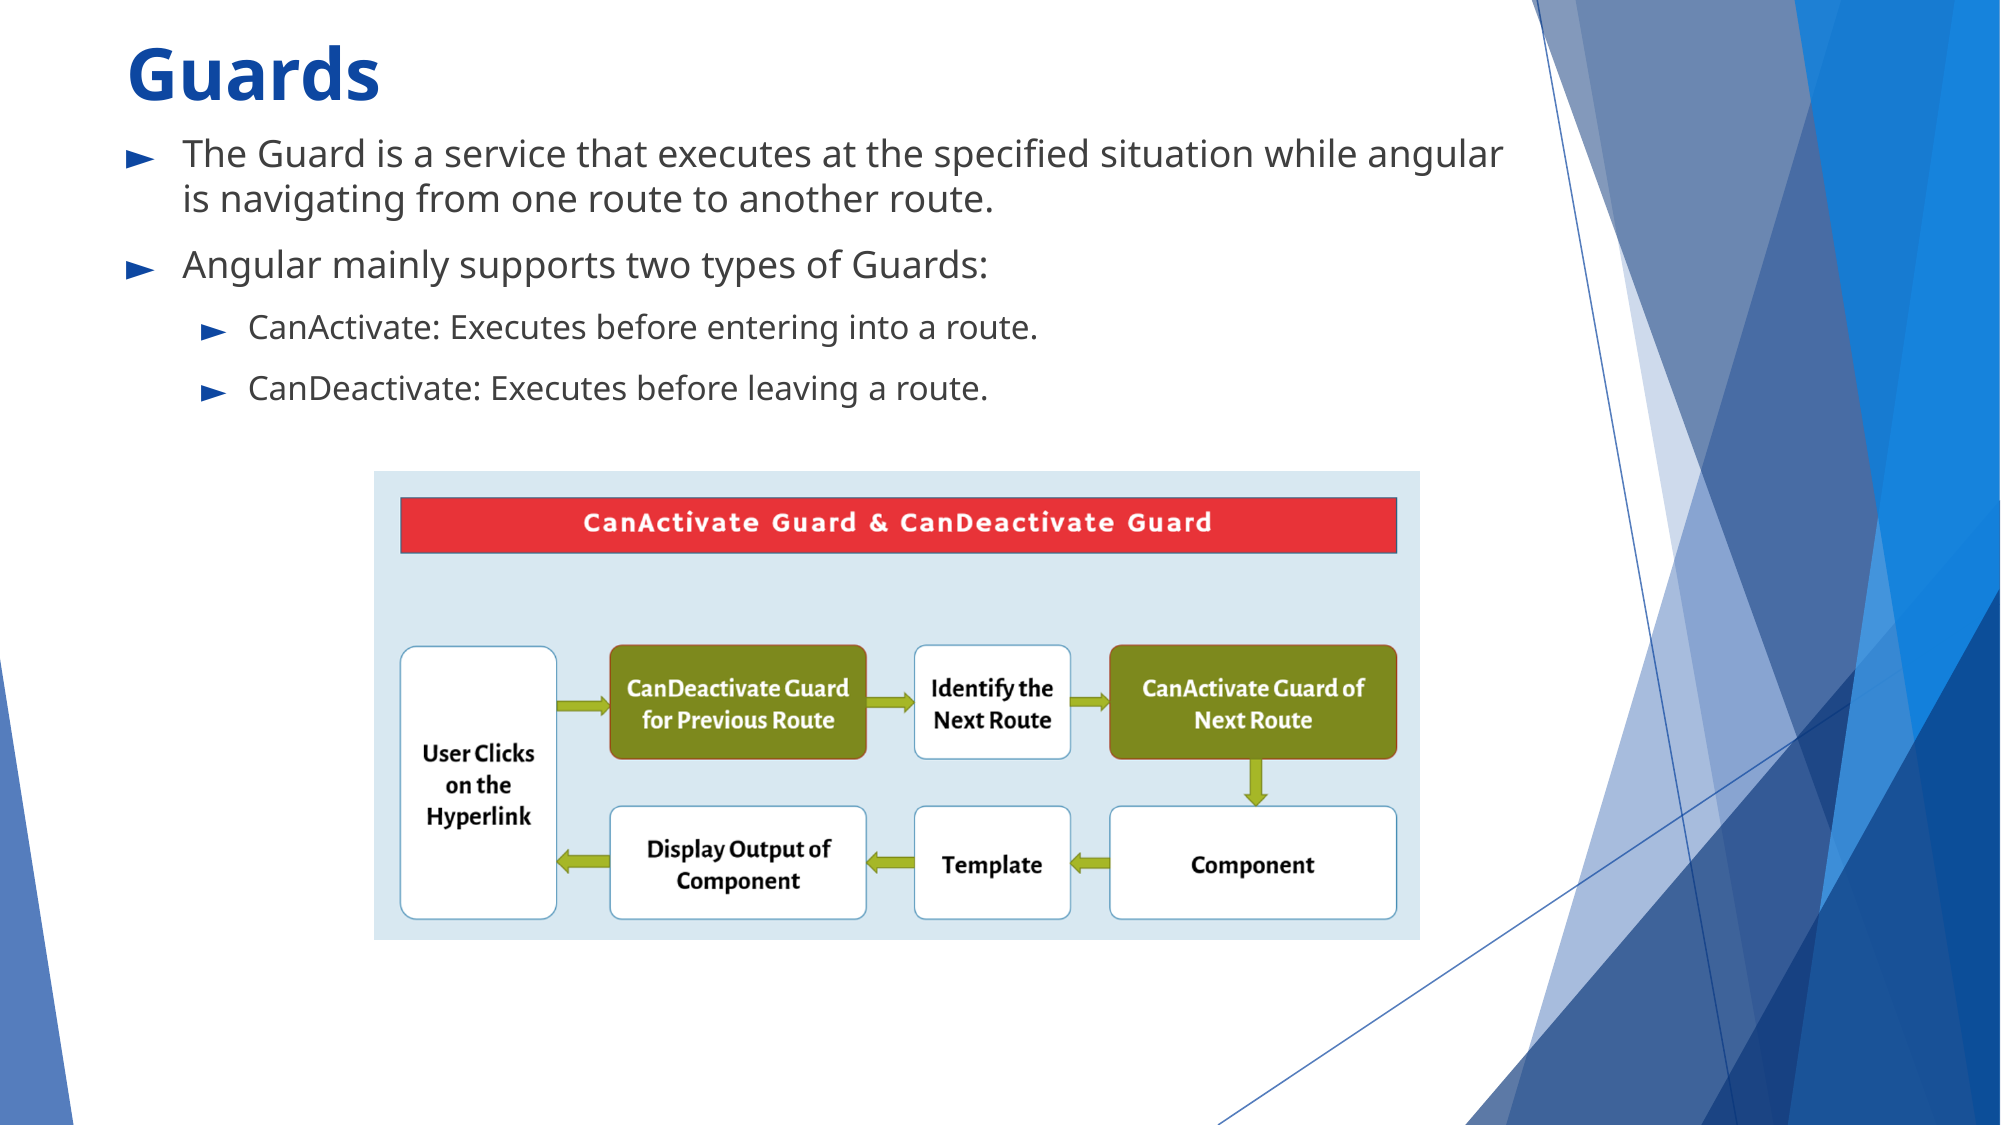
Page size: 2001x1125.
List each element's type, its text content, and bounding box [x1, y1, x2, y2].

title Guards [111, 21, 1522, 122]
picture [374, 470, 1420, 941]
list The Guard is a service that executes at the specified situation while angular is navigating from one route to another route. Angular mainly supports two types of Guards: CanActivate: Executes before entering into a route. CanDeactivate: Executes before leaving a route. [111, 122, 1522, 1104]
